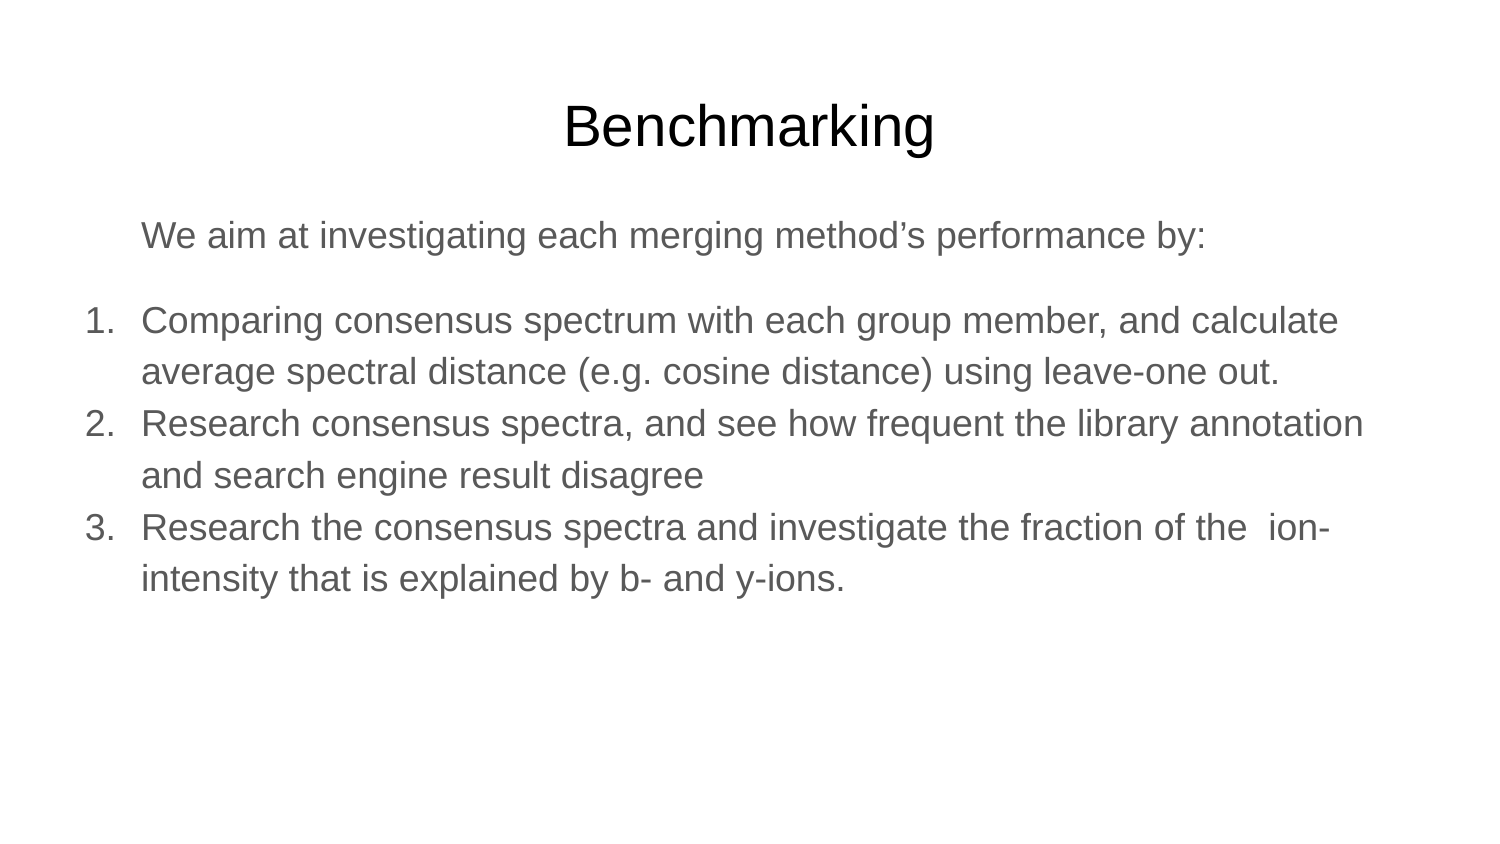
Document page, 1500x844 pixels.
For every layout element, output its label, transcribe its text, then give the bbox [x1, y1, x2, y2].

title Benchmarking [51, 72, 1449, 167]
list We aim at investigating each merging method’s performance by: Comparing consensus spectrum with each group member, and calculate average spectral distance (e.g. cosine distance) using leave-one out. Research consensus spectra, and see how frequent the library annotation and search engine result disagree Research the consensus spectra and investigate the fraction of the ion-intensity that is explained by b- and y-ions. [51, 189, 1449, 750]
